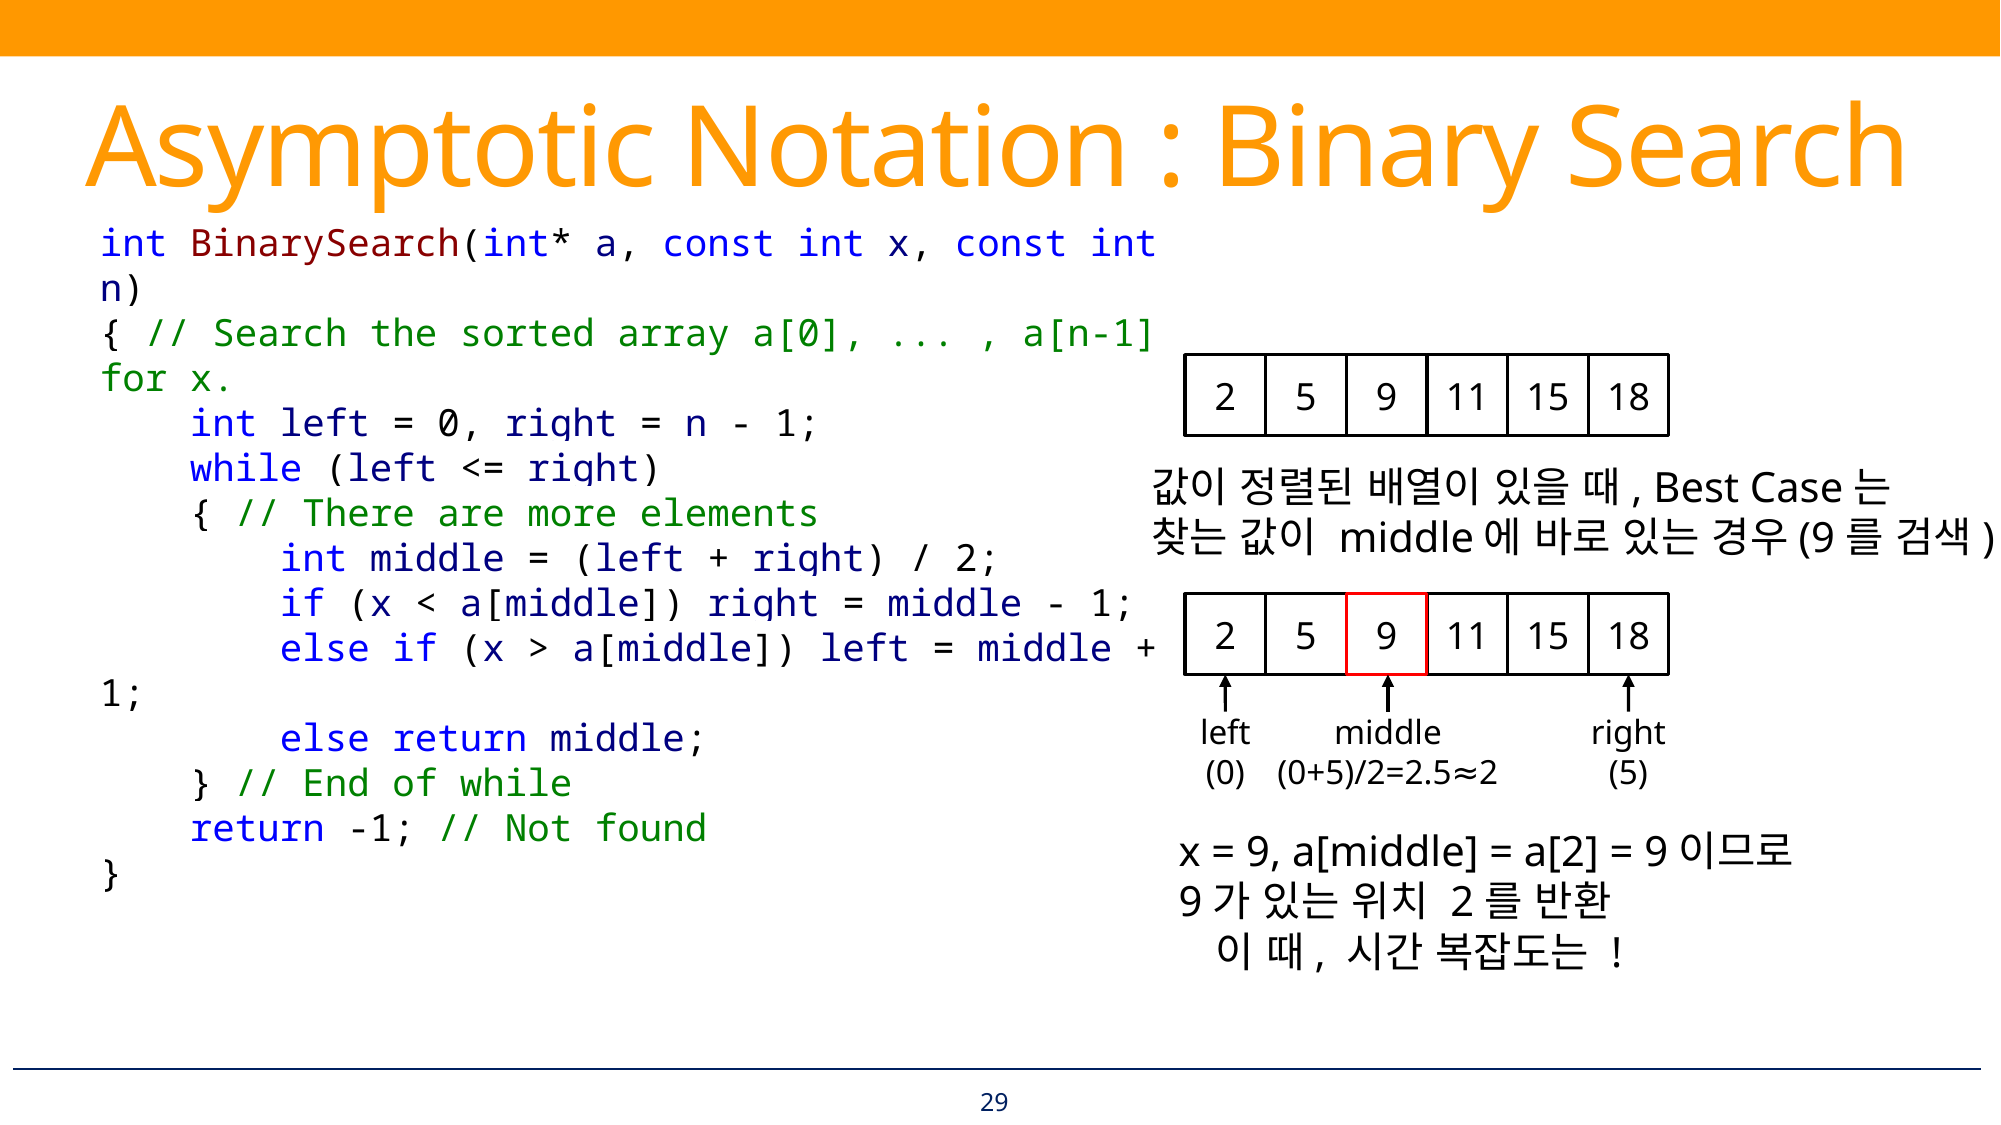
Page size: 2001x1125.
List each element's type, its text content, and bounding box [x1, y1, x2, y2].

title Asymptotic Notation : Binary Search [85, 89, 1915, 212]
slide_number 29 [911, 1078, 1078, 1125]
text_box 값이 정렬된 배열이 있을 때, Best Case는 찾는 값이 middle에 바로 있는 경우(9를 검색) [1150, 460, 1995, 561]
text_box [1184, 354, 1670, 436]
text_box right (5) [1590, 711, 1667, 792]
text_box middle (0+5)/2=2.5≈2 [1277, 711, 1499, 792]
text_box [1184, 593, 1670, 675]
text_box x = 9, a[middle] = a[2] = 9이므로 9가 있는 위치 2를 반환 [1178, 824, 1795, 925]
text_box int BinarySearch(int* a, const int x, const int n) { // Search the sorted array a[0], ... , a[n-1] for x. int left = 0, right = n - 1; while (left <= right) { // There are more elements int middle = (left + right) / 2; if (x < a[middle]) right = middle - 1; else if (x > a[middle]) left = middle + 1; else return middle; } // End of while return -1; // Not found } [85, 211, 1229, 902]
text_box left (0) [1200, 711, 1251, 792]
